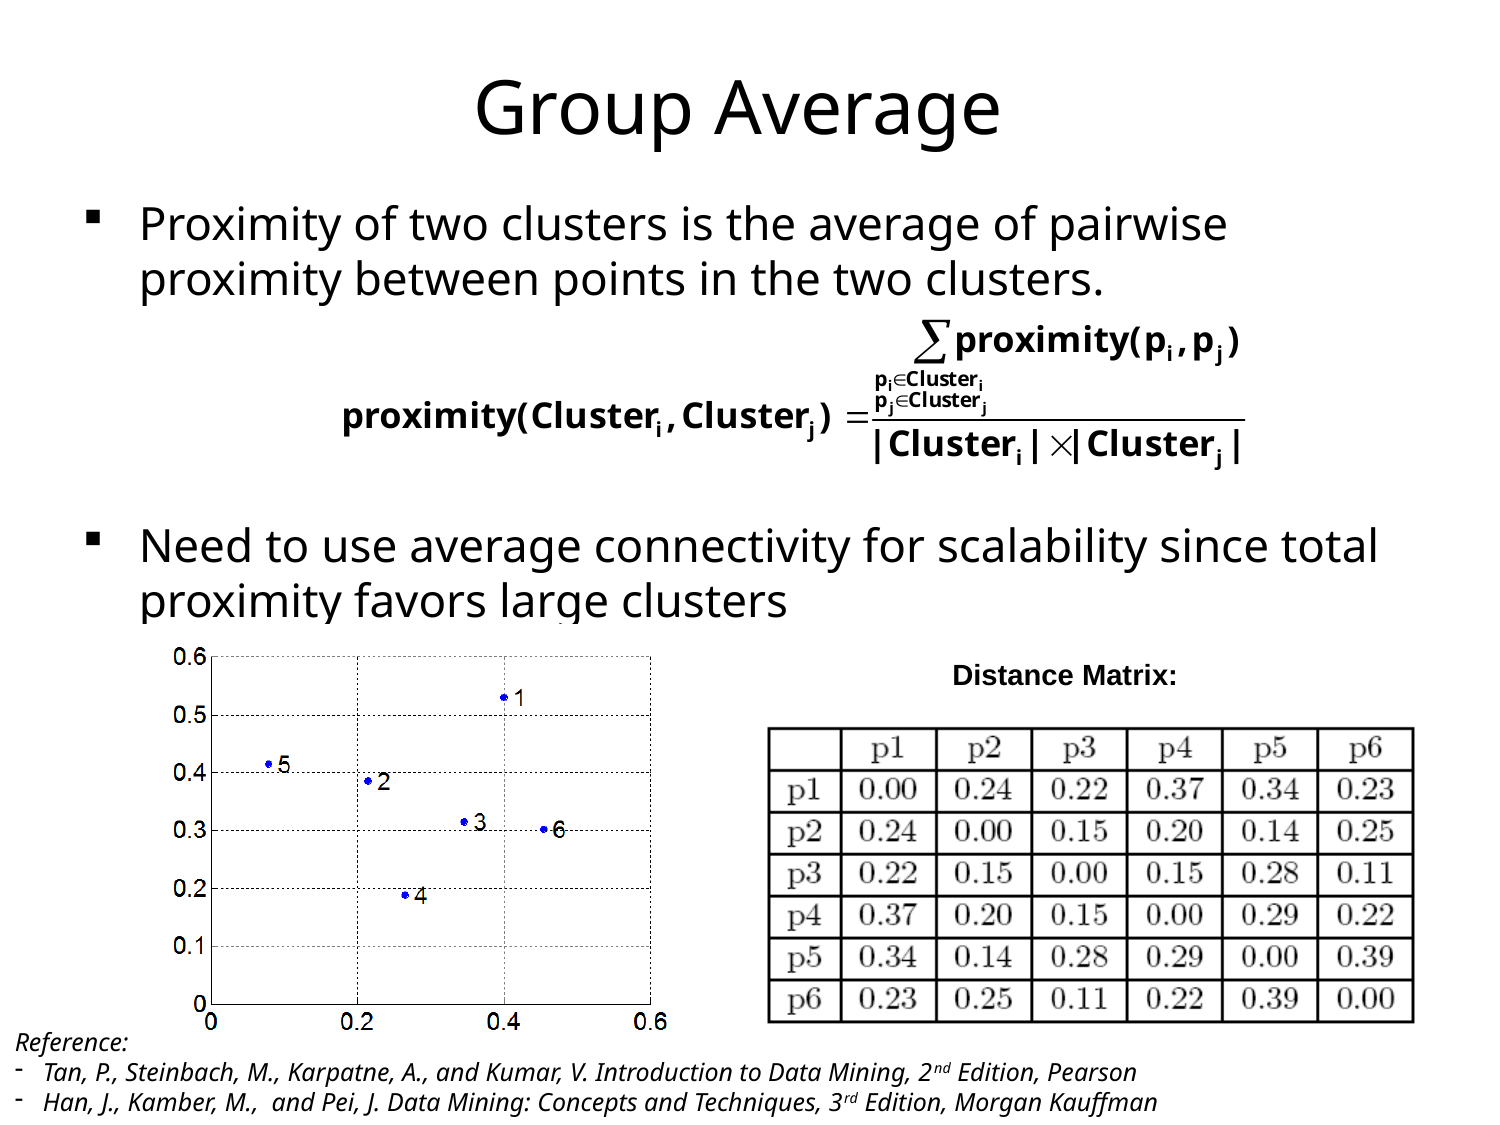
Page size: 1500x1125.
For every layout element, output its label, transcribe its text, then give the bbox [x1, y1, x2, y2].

text_box Distance Matrix: [937, 648, 1225, 699]
picture [137, 624, 676, 1036]
picture [762, 723, 1420, 1026]
title Group Average [31, 30, 1445, 179]
list Proximity of two clusters is the average of pairwise proximity between points in the two clusters. Need to use average connectivity for scalability since total proximity favors large clusters [67, 187, 1433, 763]
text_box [337, 312, 1253, 477]
